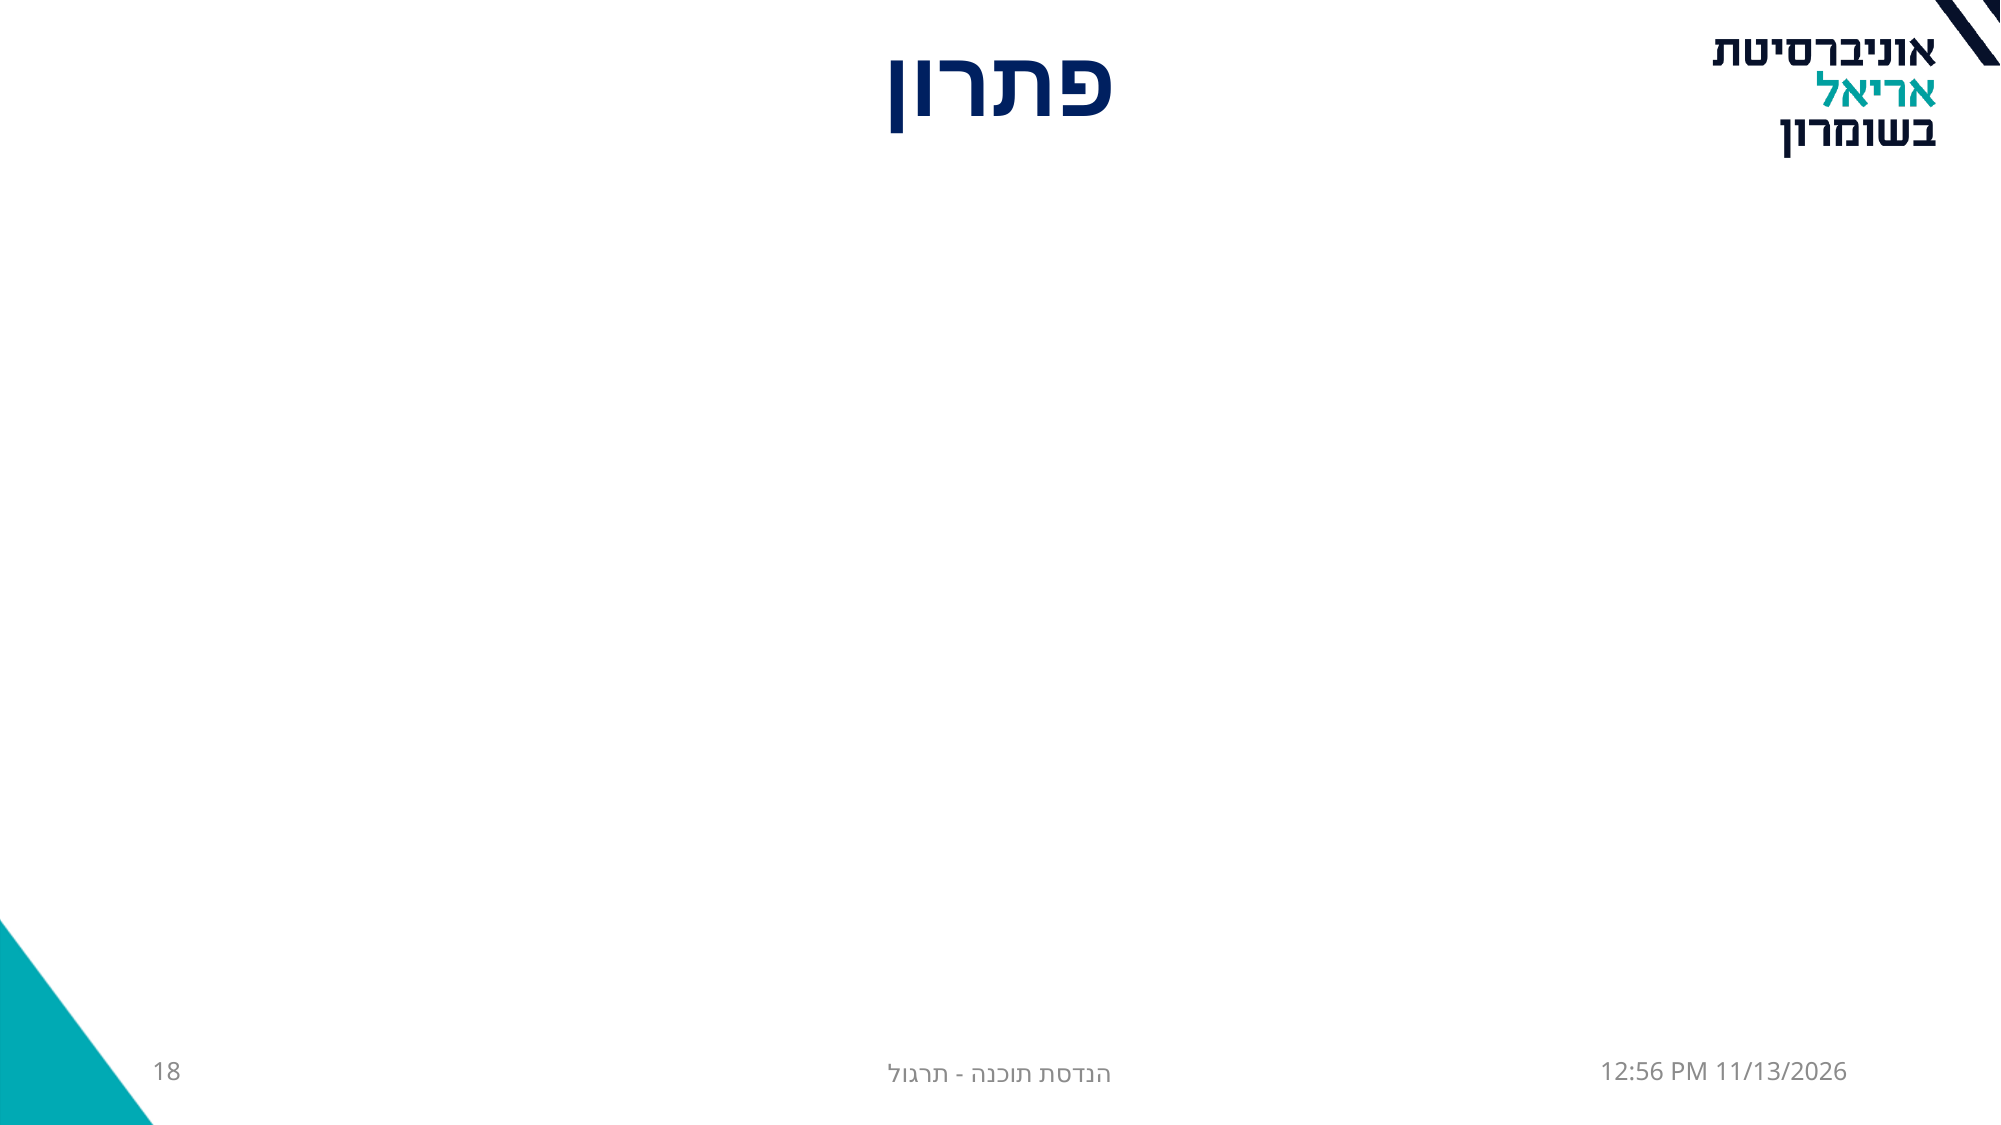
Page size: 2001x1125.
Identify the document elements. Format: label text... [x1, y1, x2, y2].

slide_number 05 דצמבר 19 [1412, 1042, 1863, 1103]
picture [0, 912, 173, 1125]
picture [1708, 0, 2000, 161]
title פתרון [137, 0, 1863, 196]
slide_number 18 [173, 1042, 588, 1103]
footer הנדסת תוכנה - תרגול [662, 1042, 1338, 1103]
